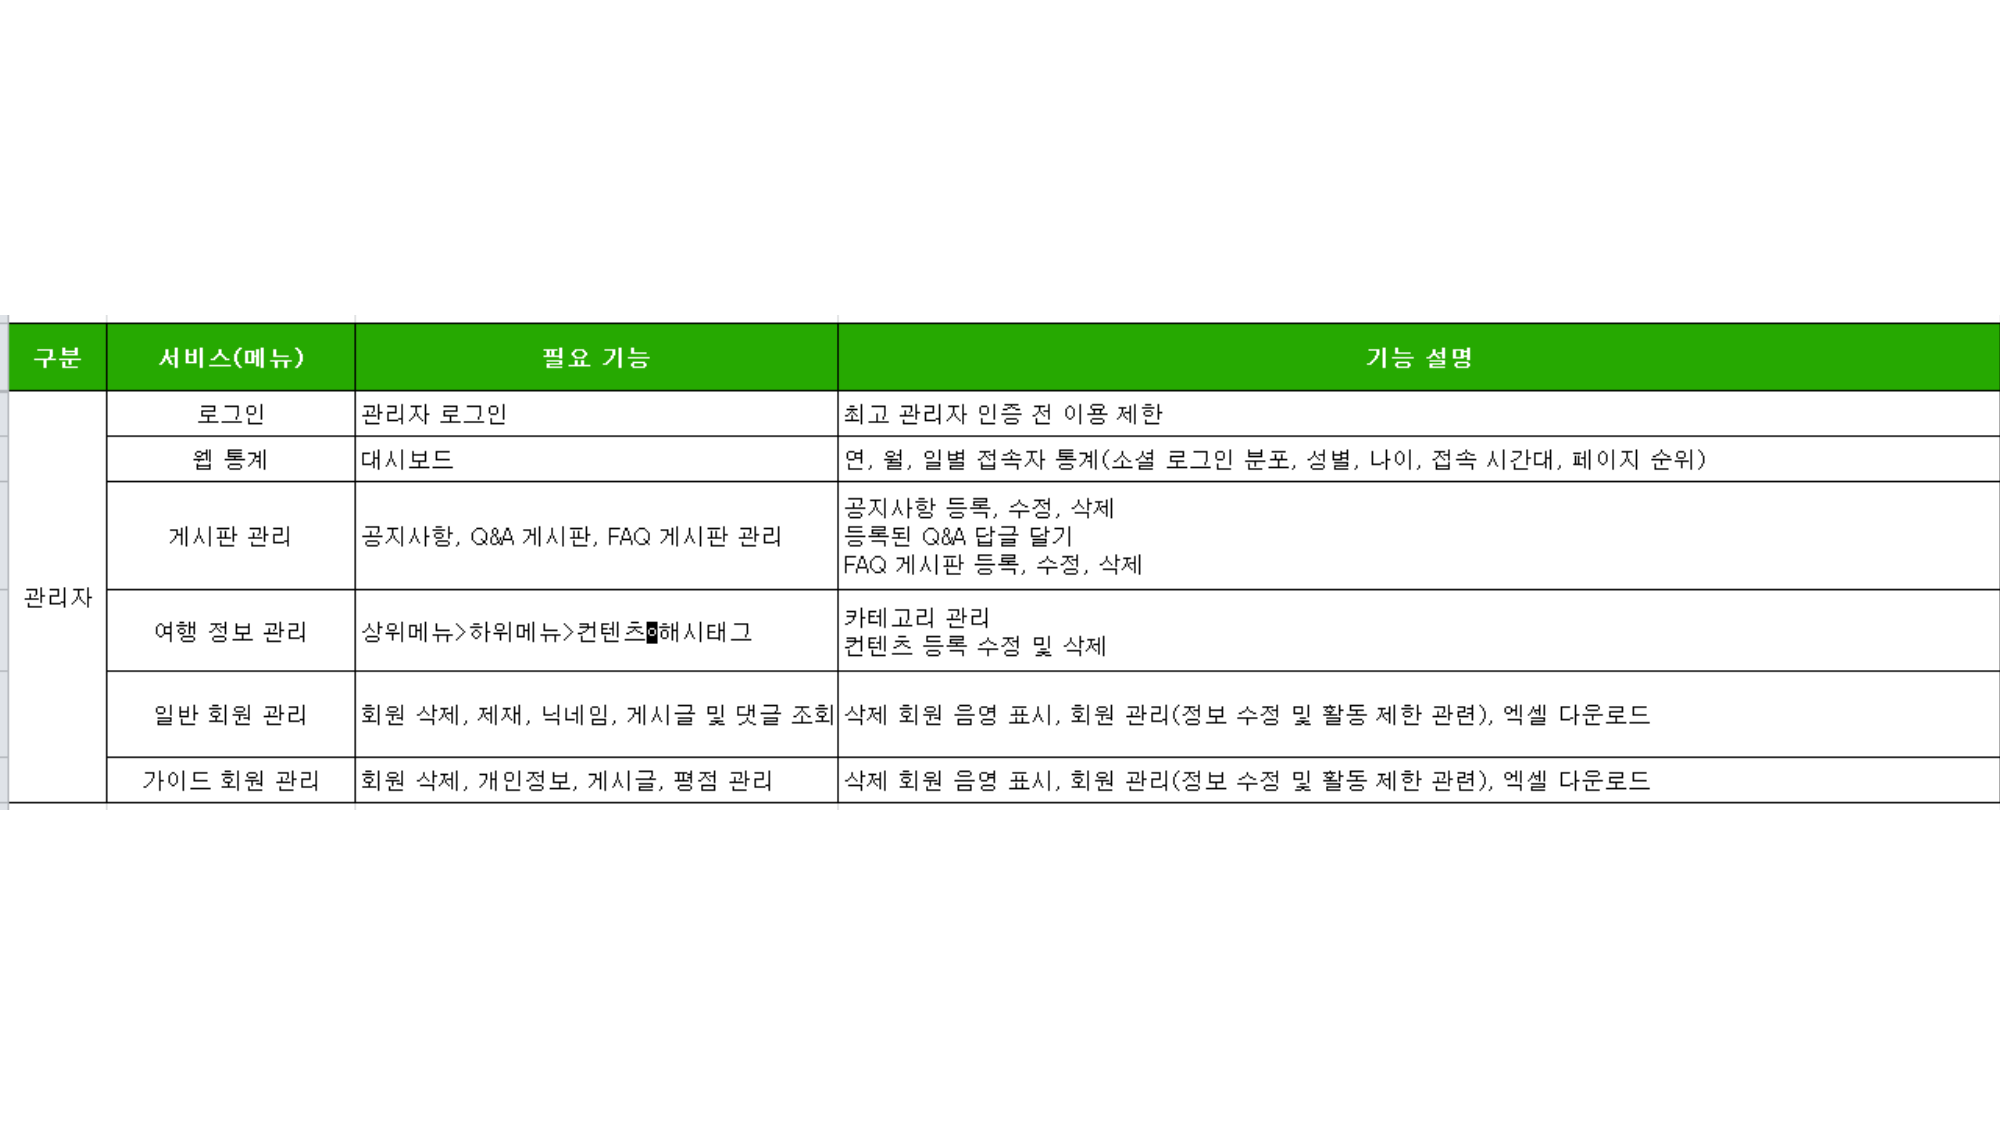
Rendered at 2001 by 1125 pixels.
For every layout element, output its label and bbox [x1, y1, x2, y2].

picture [0, 315, 2000, 810]
